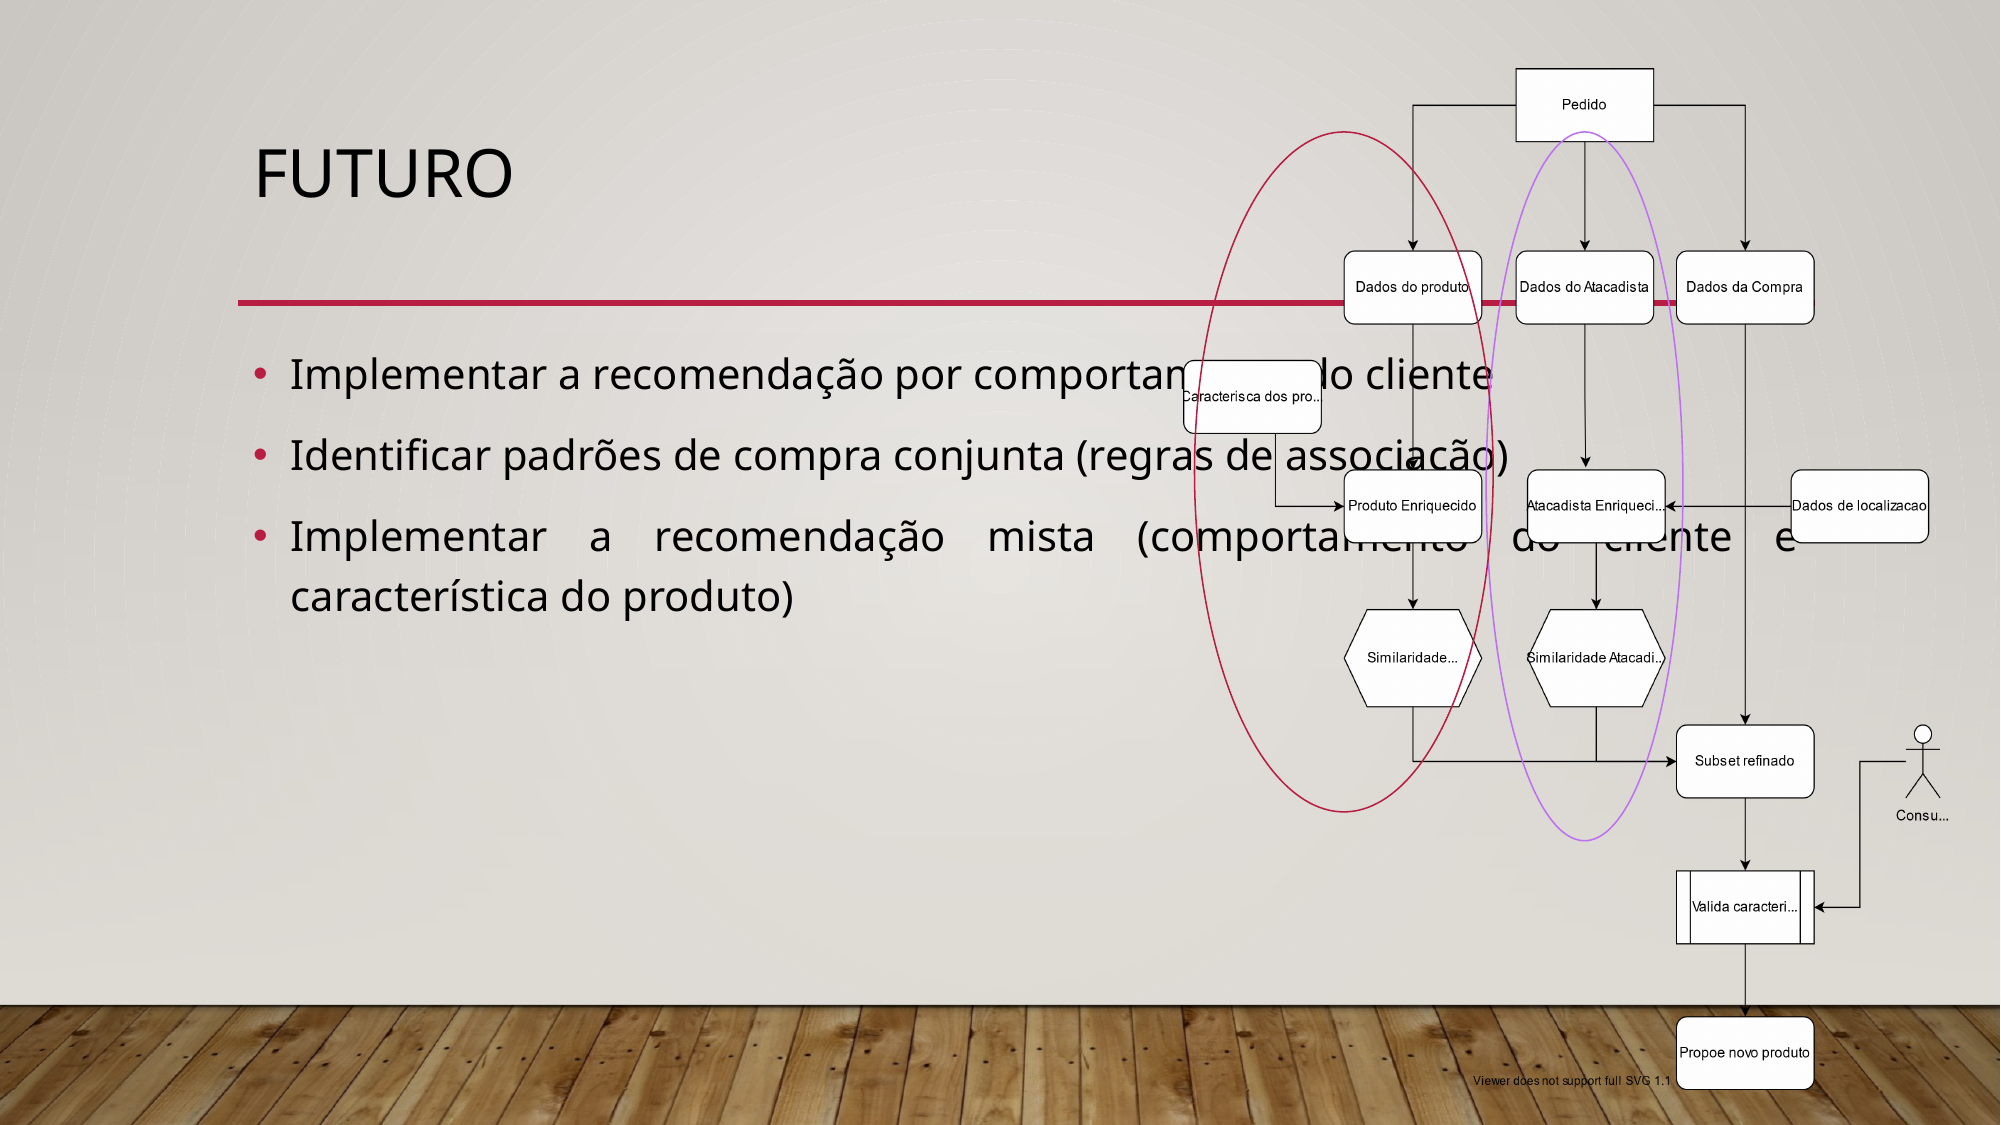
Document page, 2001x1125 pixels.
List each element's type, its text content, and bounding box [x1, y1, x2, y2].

title futuro [238, 131, 1183, 305]
picture [0, 68, 2000, 1125]
list Implementar a recomendação por comportamento do cliente Identificar padrões de compra conjunta (regras de associação) Implementar a recomendação mista (comportamento do cliente e característica do produto) [238, 330, 1183, 897]
